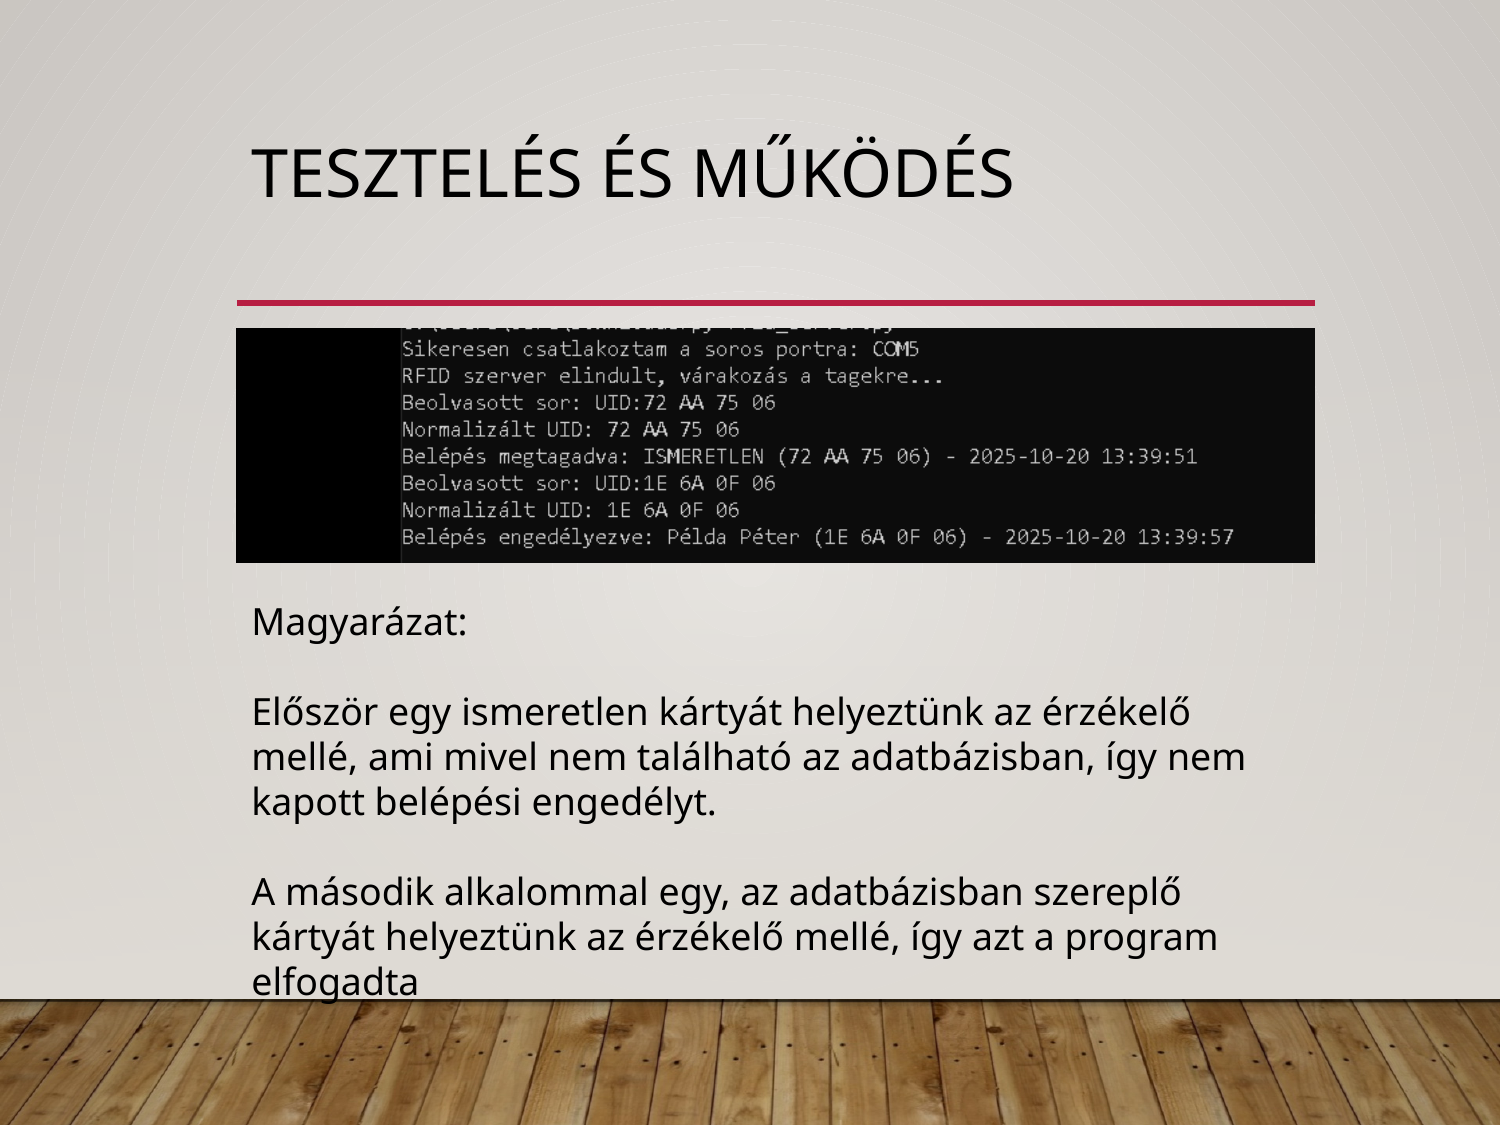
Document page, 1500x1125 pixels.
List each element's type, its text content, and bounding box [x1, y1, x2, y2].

title Tesztelés és működés [236, 131, 1315, 305]
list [236, 327, 1316, 563]
picture [0, 999, 1500, 1125]
text_box Magyarázat: Először egy ismeretlen kártyát helyeztünk az érzékelő mellé, ami mivel nem található az adatbázisban, így nem kapott belépési engedélyt. A második alkalommal egy, az adatbázisban szereplő kártyát helyeztünk az érzékelő mellé, így azt a program elfogadta [236, 590, 1315, 1011]
